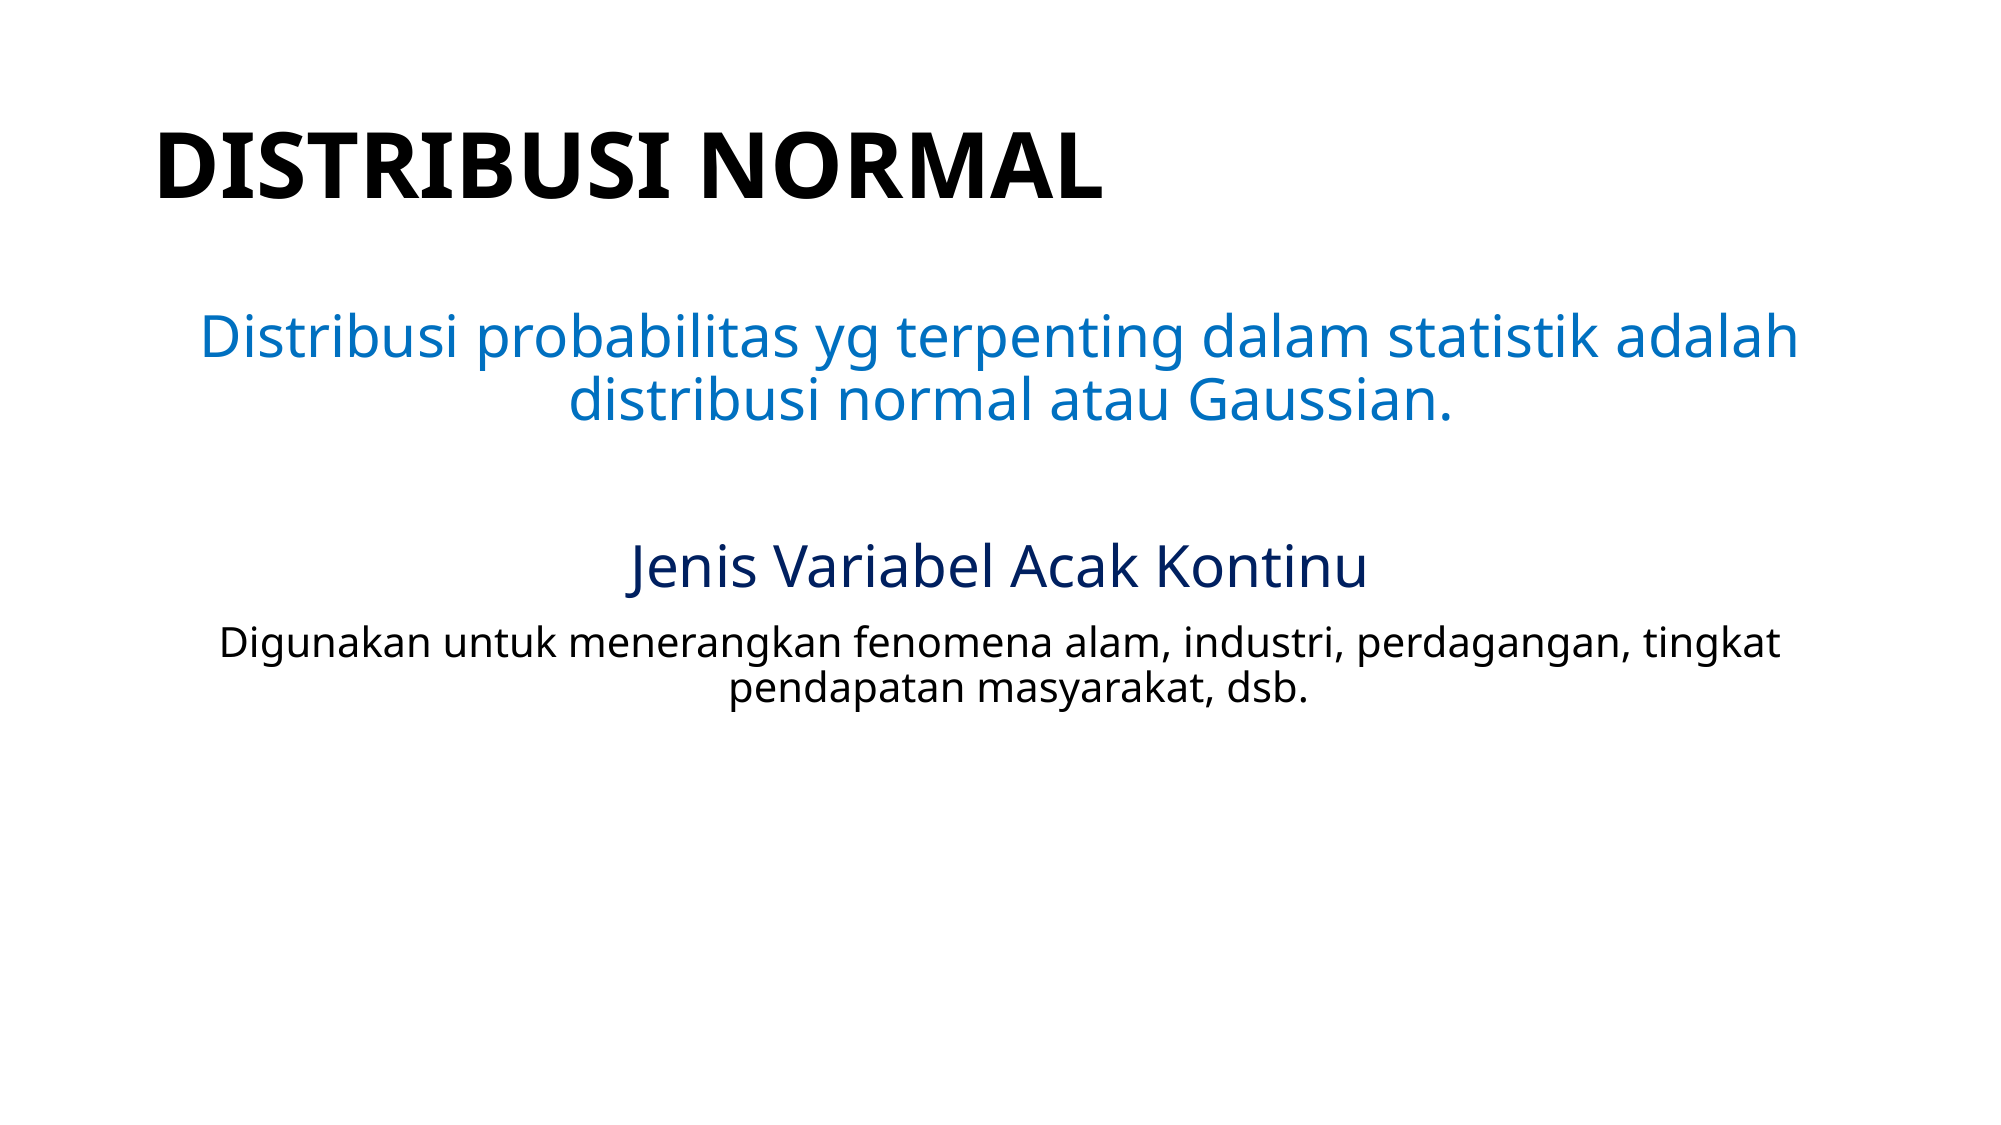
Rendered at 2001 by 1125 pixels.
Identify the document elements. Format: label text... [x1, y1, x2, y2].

title DISTRIBUSI NORMAL [137, 59, 1863, 278]
list Distribusi probabilitas yg terpenting dalam statistik adalah distribusi normal atau Gaussian. Jenis Variabel Acak Kontinu Digunakan untuk menerangkan fenomena alam, industri, perdagangan, tingkat pendapatan masyarakat, dsb. [137, 299, 1863, 1014]
